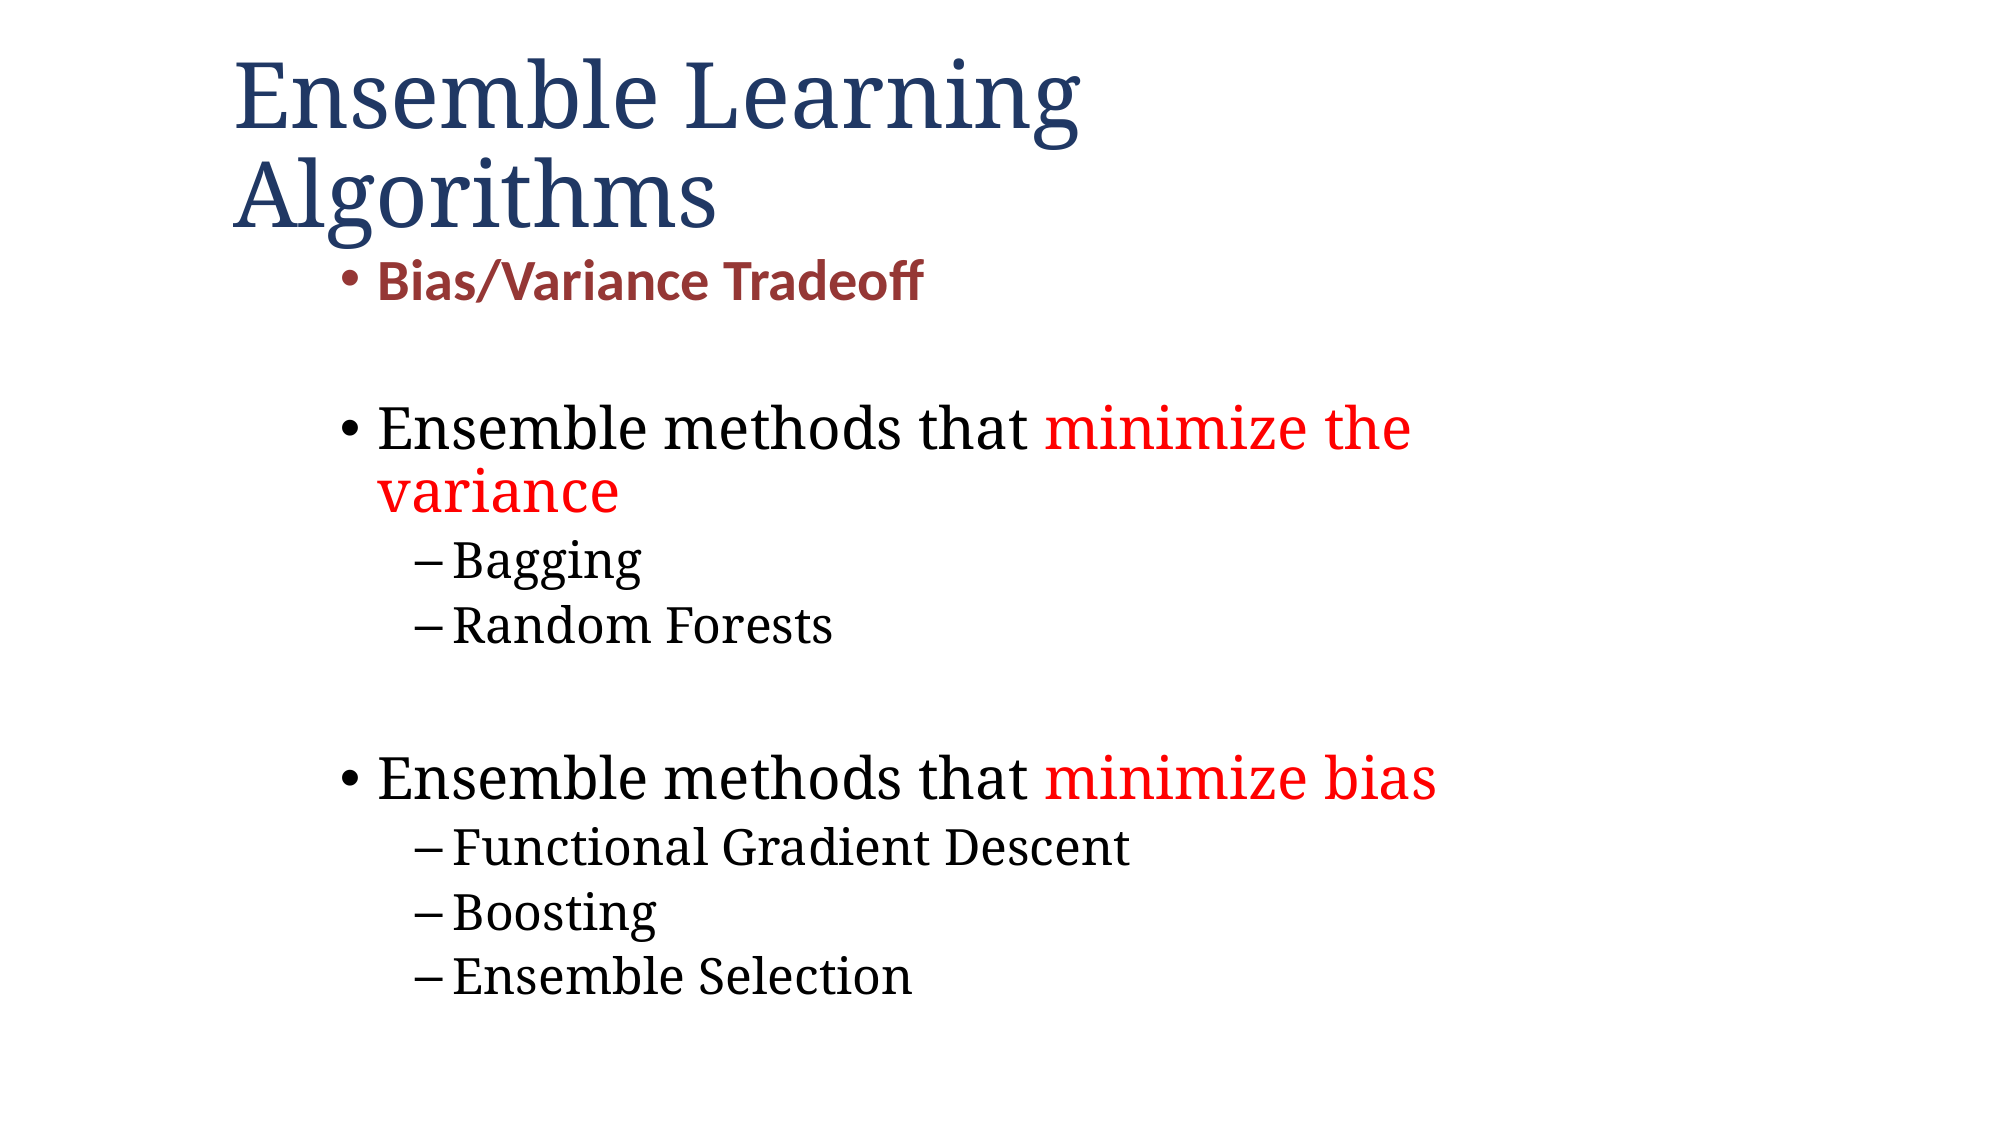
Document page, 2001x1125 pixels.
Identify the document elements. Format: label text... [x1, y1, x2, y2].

title Ensemble Learning Algorithms [218, 54, 1569, 243]
list Bias/Variance Tradeoff Ensemble methods that minimize the variance Bagging Random Forests Ensemble methods that minimize bias Functional Gradient Descent Boosting Ensemble Selection [324, 242, 1675, 1054]
